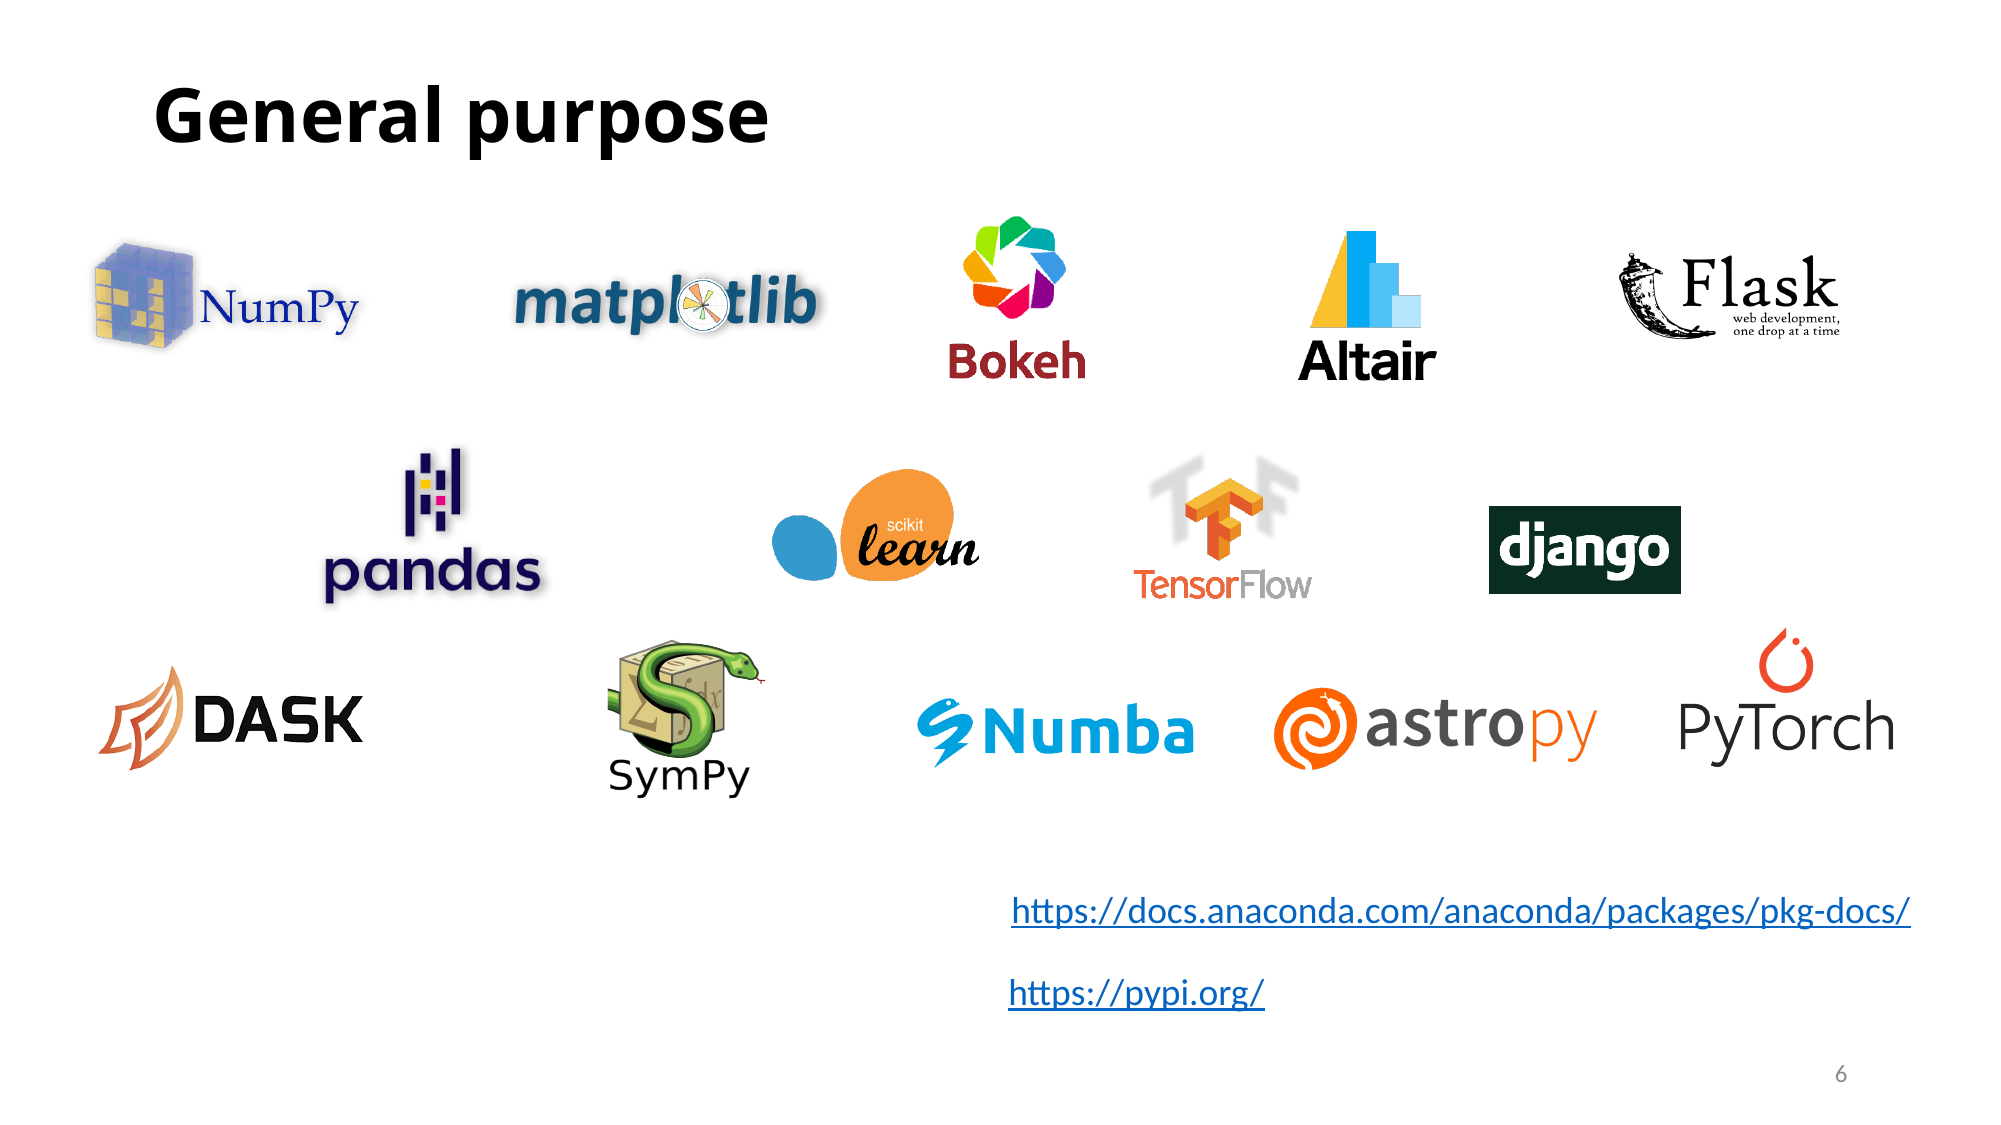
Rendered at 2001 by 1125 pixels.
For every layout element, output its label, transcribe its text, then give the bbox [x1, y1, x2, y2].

picture [907, 694, 1199, 772]
picture [71, 393, 822, 827]
picture [1272, 685, 1604, 772]
picture [1489, 506, 1681, 594]
picture [1677, 625, 1896, 768]
text_box https://pypi.org/ [993, 960, 1280, 1021]
picture [771, 469, 979, 581]
slide_number 6 [1412, 1042, 1863, 1103]
text_box https://docs.anaconda.com/anaconda/packages/pkg-docs/ [996, 878, 1927, 939]
picture [944, 210, 1089, 382]
title General purpose [137, 59, 1863, 178]
picture [502, 263, 833, 343]
picture [1296, 228, 1438, 382]
picture [94, 243, 359, 348]
picture [1613, 250, 1845, 341]
picture [1130, 448, 1315, 602]
